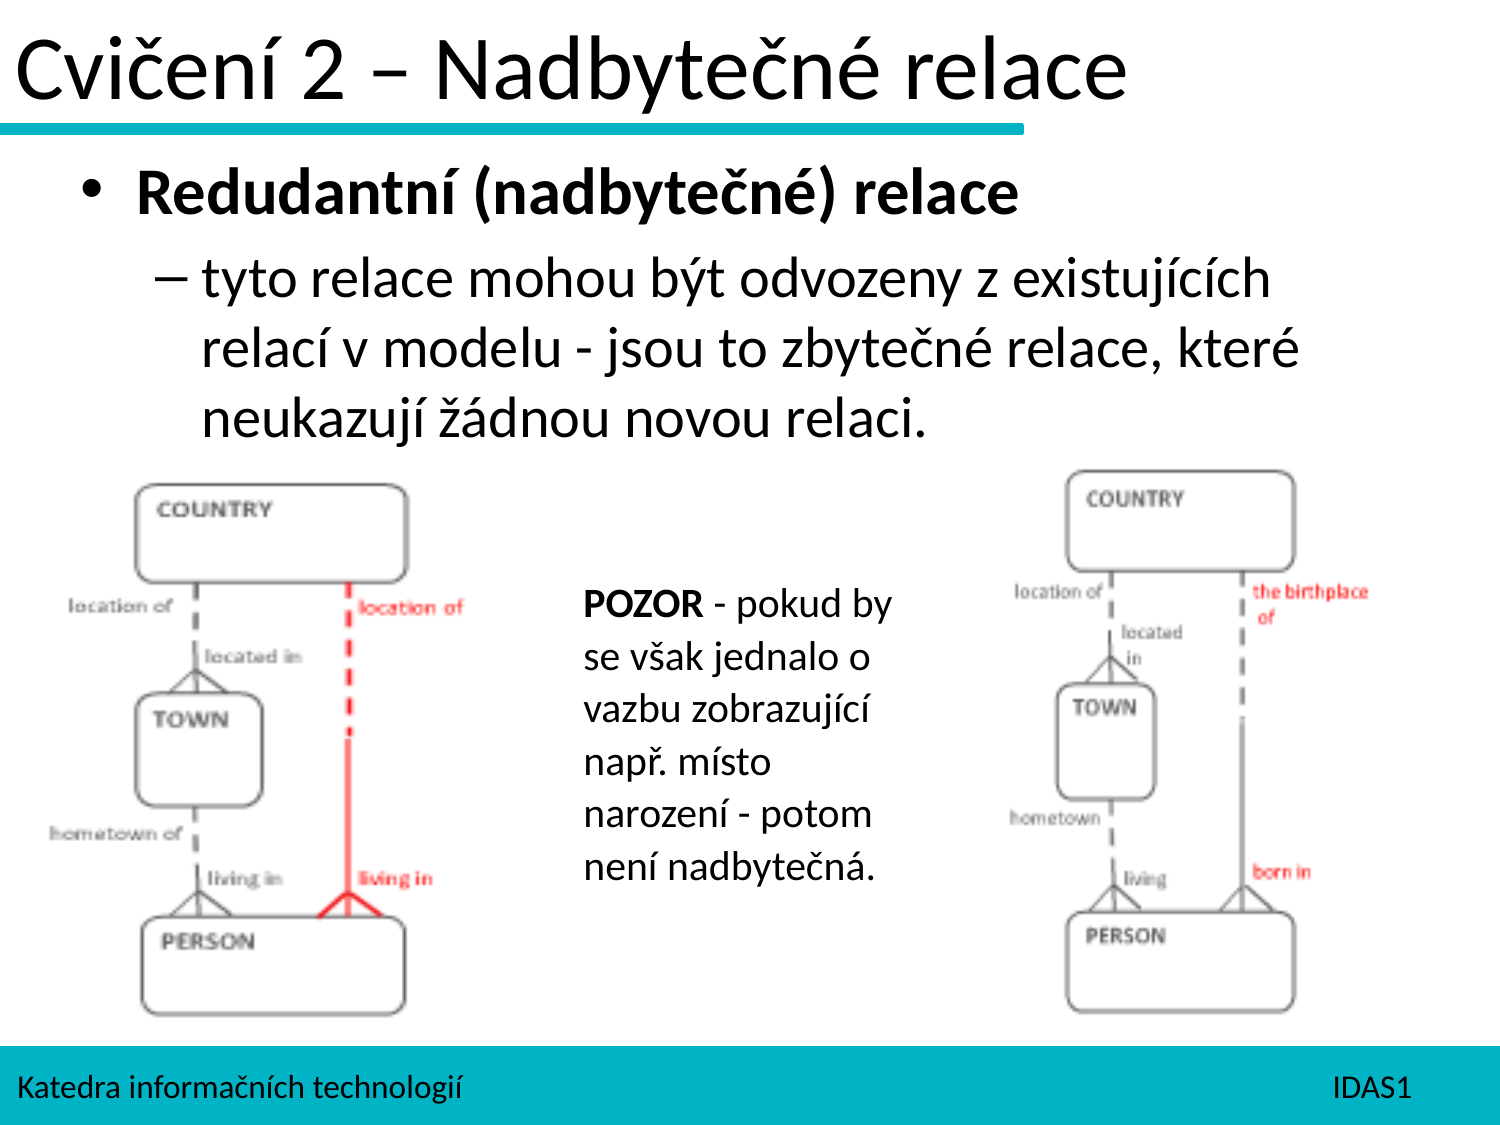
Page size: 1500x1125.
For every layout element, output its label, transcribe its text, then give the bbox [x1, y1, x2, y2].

text_box [0, 123, 1024, 135]
text_box [0, 1046, 1500, 1125]
picture [38, 456, 512, 1046]
text_box POZOR - pokud by se však jednalo o vazbu zobrazující např. místo narození - potom není nadbytečná. [568, 566, 912, 896]
list Redudantní (nadbytečné) relace tyto relace mohou být odvozeny z existujících relací v modelu - jsou to zbytečné relace, které neukazují žádnou novou relaci. [64, 139, 1415, 883]
picture [989, 422, 1416, 1038]
text_box IDAS1 [1317, 1058, 1428, 1113]
text_box Katedra informačních technologií [2, 1058, 479, 1113]
text_box Cvičení 2 – Nadbytečné relace [0, 0, 1483, 126]
